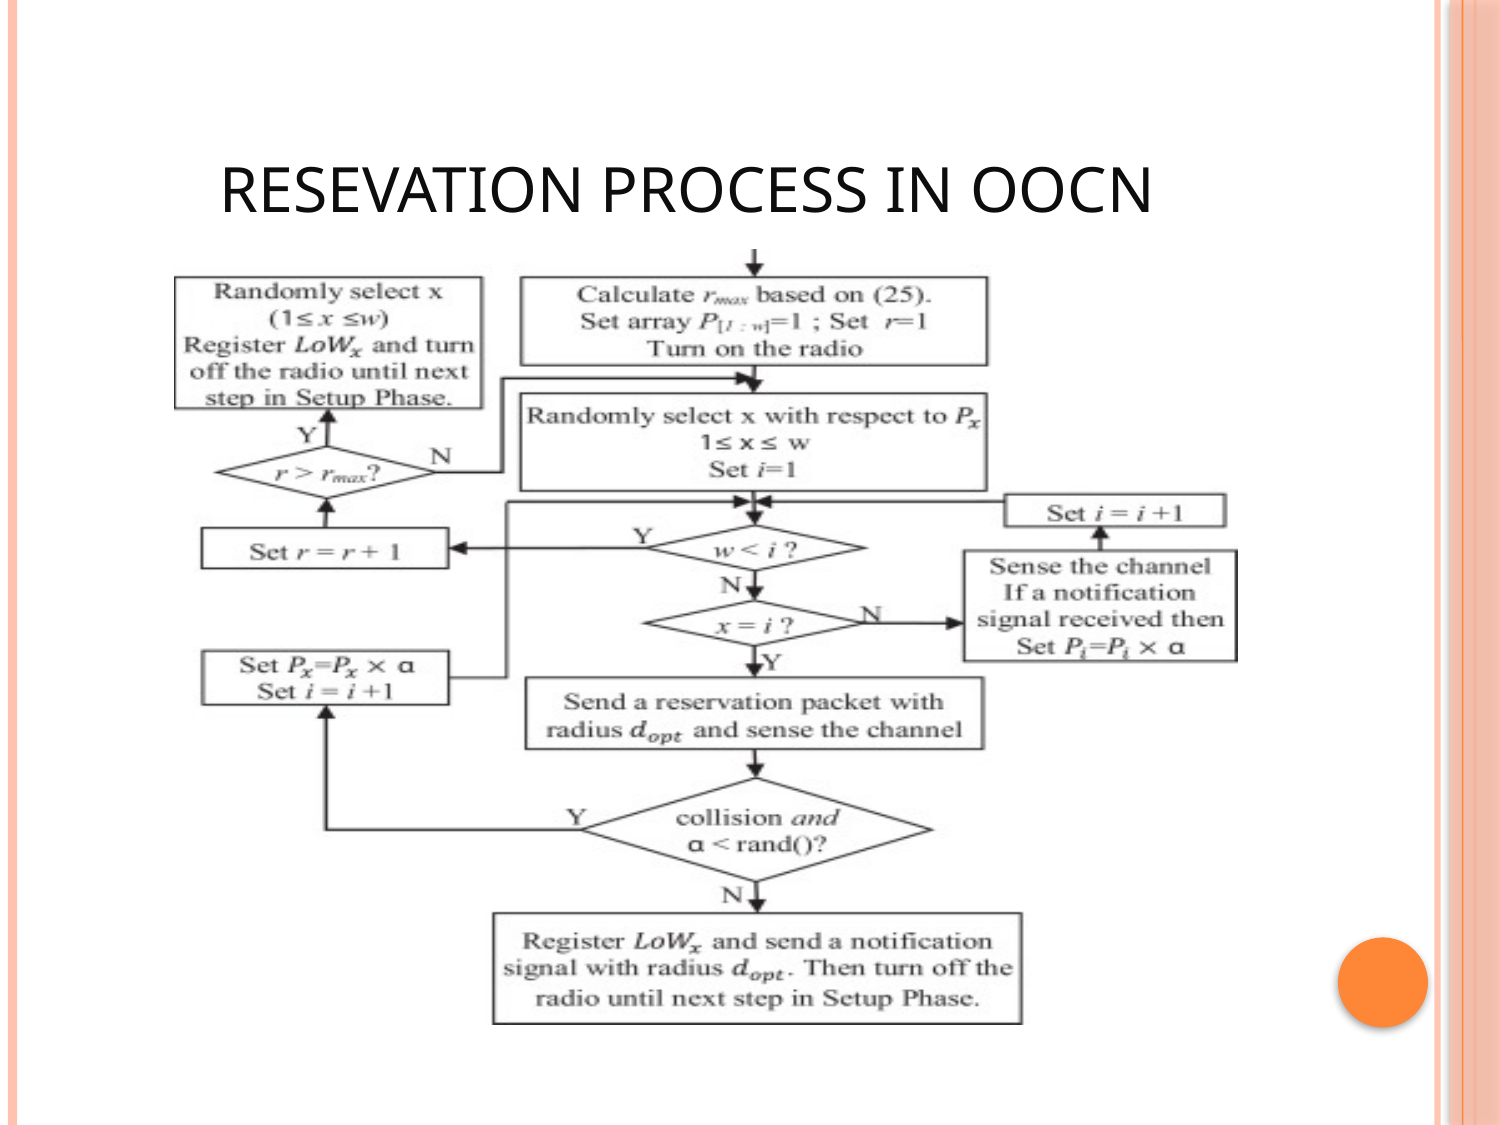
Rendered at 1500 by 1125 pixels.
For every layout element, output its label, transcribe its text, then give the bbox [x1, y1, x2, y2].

title RESEVATION PROCESS IN OOCN [75, 45, 1300, 233]
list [174, 249, 1238, 1026]
